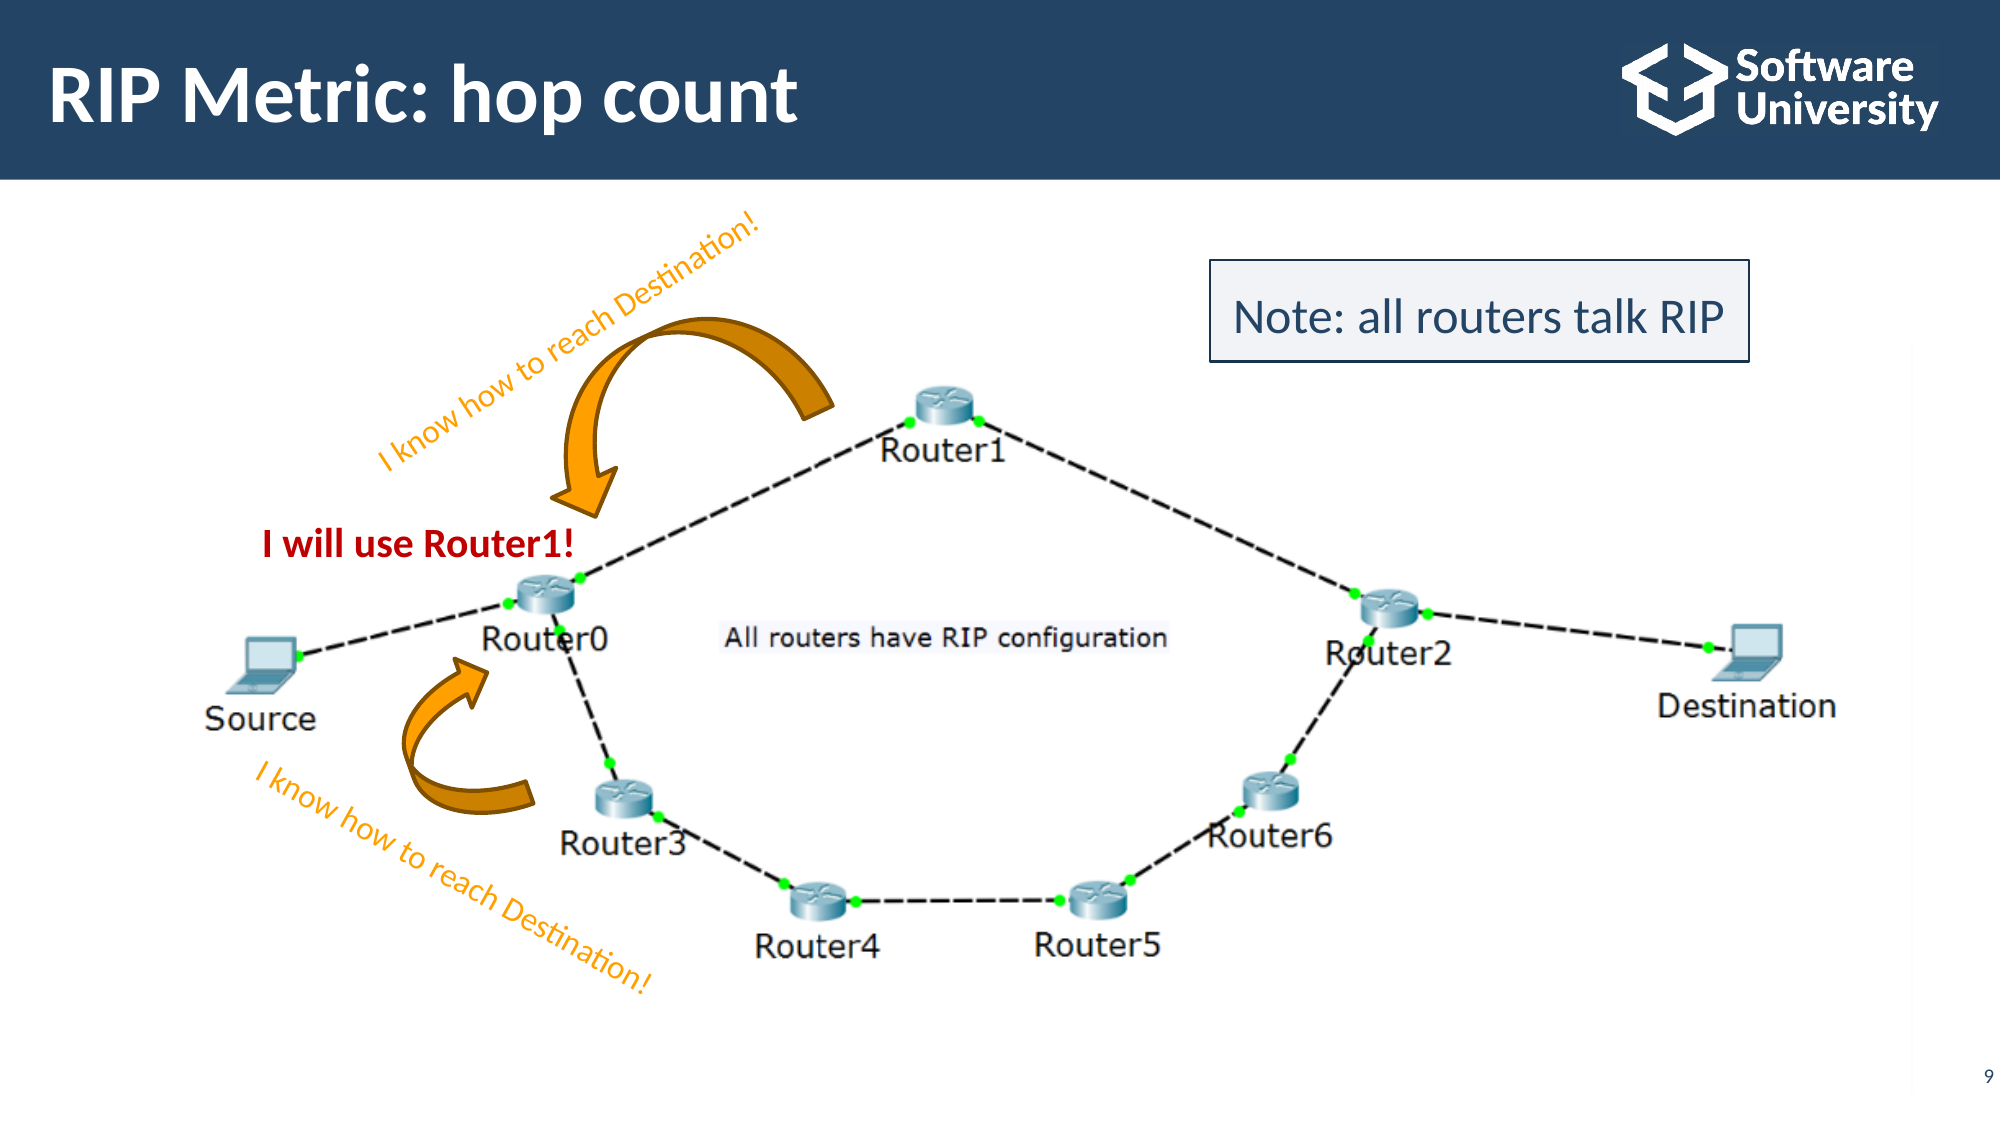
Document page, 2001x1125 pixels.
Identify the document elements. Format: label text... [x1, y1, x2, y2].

text_box [647, 316, 769, 333]
title RIP Metric: hop count [31, 16, 1591, 162]
slide_number 9 [1929, 1049, 2000, 1100]
picture [1622, 43, 1939, 136]
text_box Note: all routers talk RIP [1209, 260, 1749, 333]
text_box I know how to reach Destination! [500, 168, 795, 333]
picture [163, 336, 1914, 1101]
